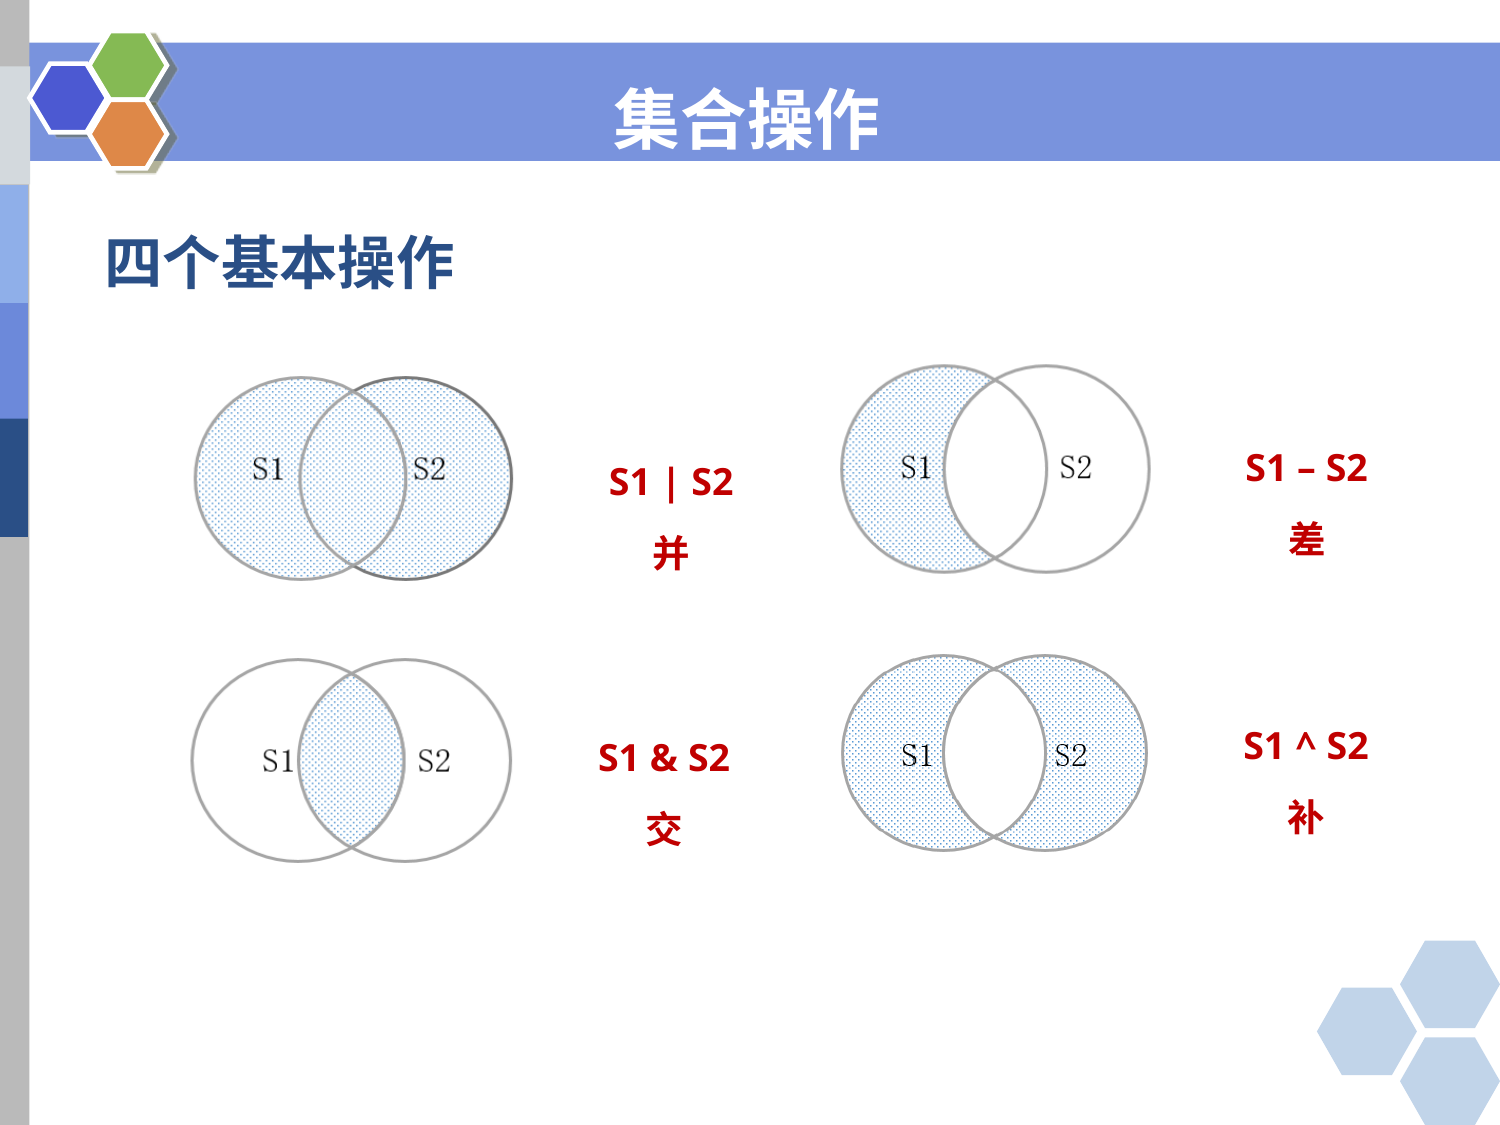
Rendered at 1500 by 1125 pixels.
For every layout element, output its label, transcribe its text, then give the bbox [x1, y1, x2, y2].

text_box S1 – S2 差 [1229, 414, 1385, 562]
text_box 集合操作 [0, 69, 1500, 166]
picture [832, 640, 1164, 863]
text_box S1 | S2 并 [592, 428, 750, 576]
text_box S1 ^ S2 补 [1222, 692, 1390, 840]
text_box 四个基本操作 [89, 218, 1089, 305]
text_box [534, 703, 762, 853]
picture [181, 361, 529, 592]
picture [832, 352, 1164, 585]
picture [181, 639, 529, 874]
